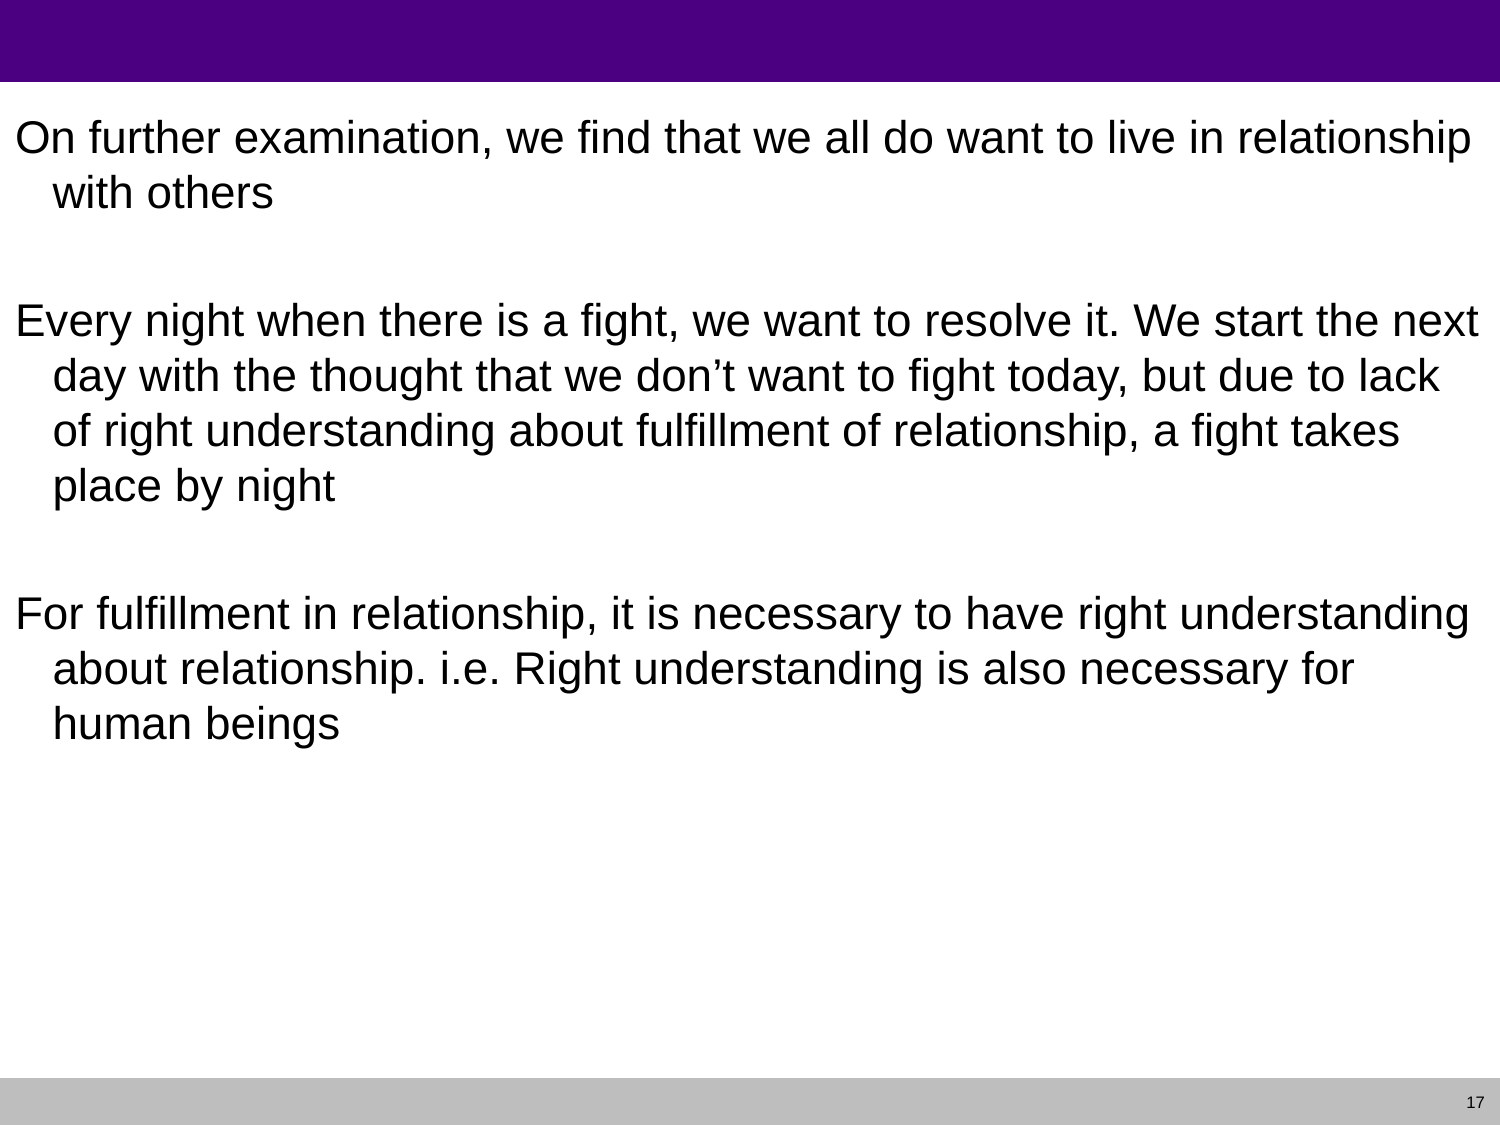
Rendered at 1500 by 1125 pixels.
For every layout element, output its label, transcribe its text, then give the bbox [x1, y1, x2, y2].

list On further examination, we find that we all do want to live in relationship with others Every night when there is a fight, we want to resolve it. We start the next day with the thought that we don’t want to fight today, but due to lack of right understanding about fulfillment of relationship, a fight takes place by night For fulfillment in relationship, it is necessary to have right understanding about relationship. i.e. Right understanding is also necessary for human beings [0, 99, 1500, 1075]
